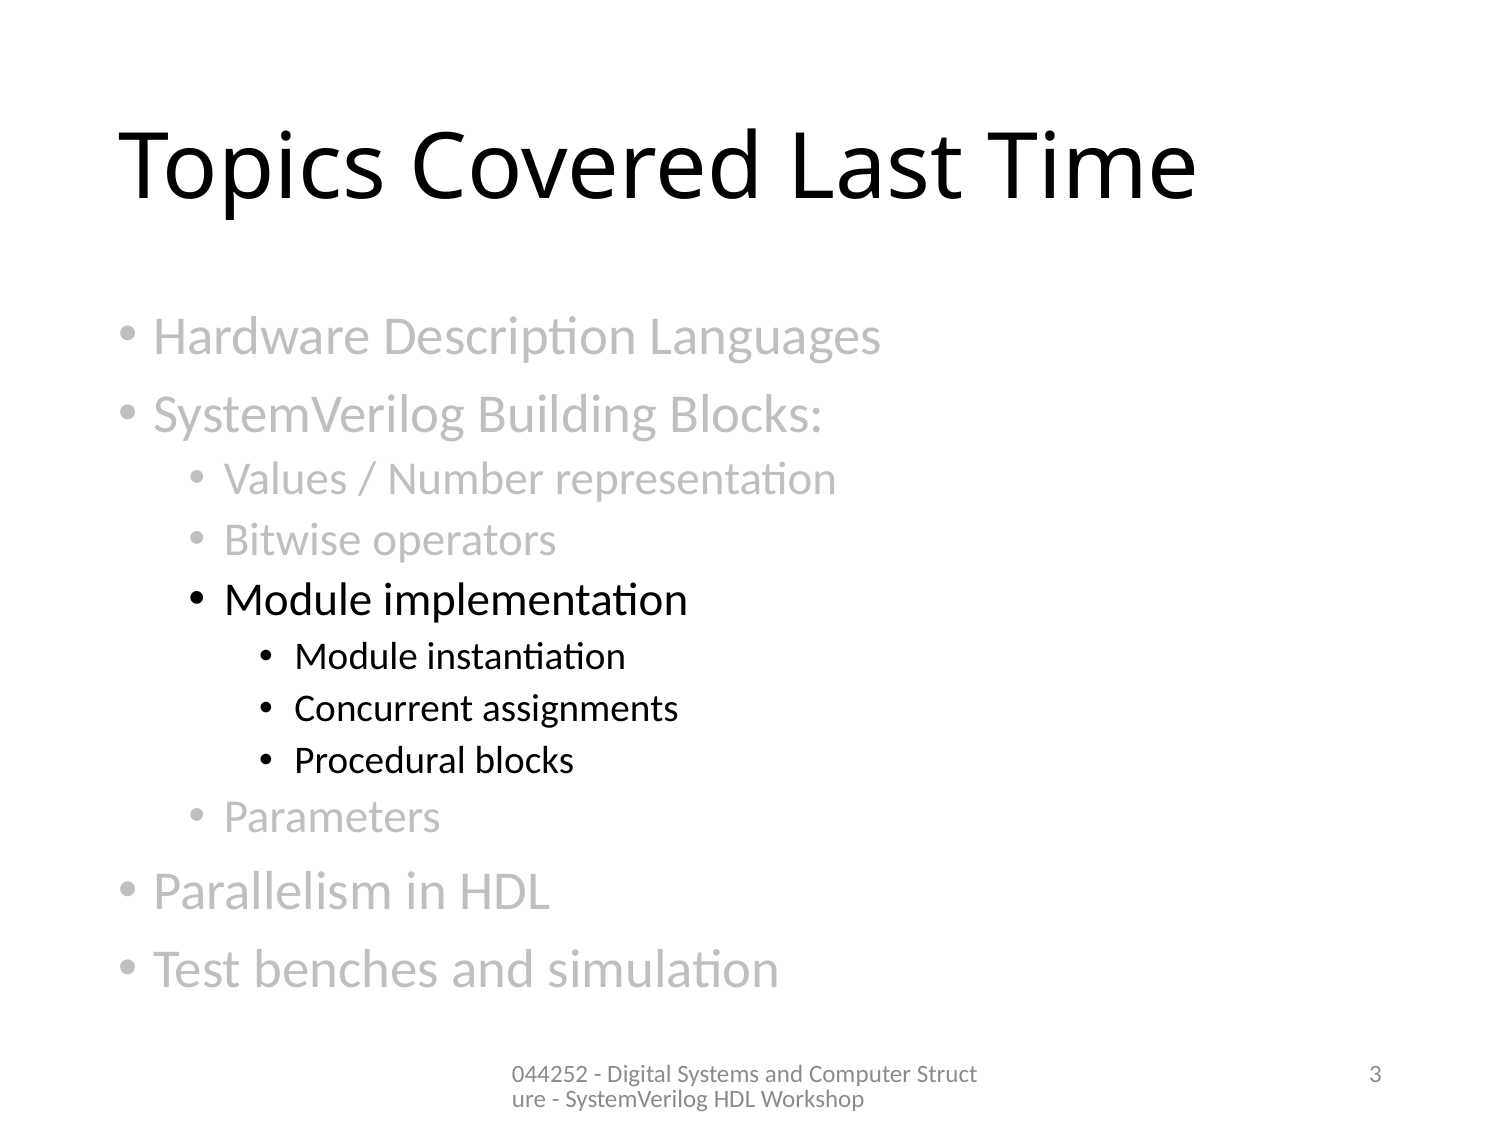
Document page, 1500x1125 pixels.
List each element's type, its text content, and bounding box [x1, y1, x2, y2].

footer 044252 - Digital Systems and Computer Structure - SystemVerilog HDL Workshop [496, 1042, 1004, 1103]
slide_number 3 [1059, 1042, 1397, 1103]
title Topics Covered Last Time [103, 59, 1397, 278]
list Hardware Description Languages SystemVerilog Building Blocks: Values / Number representation Bitwise operators Module implementation Module instantiation Concurrent assignments Procedural blocks Parameters Parallelism in HDL Test benches and simulation [103, 299, 1397, 1014]
